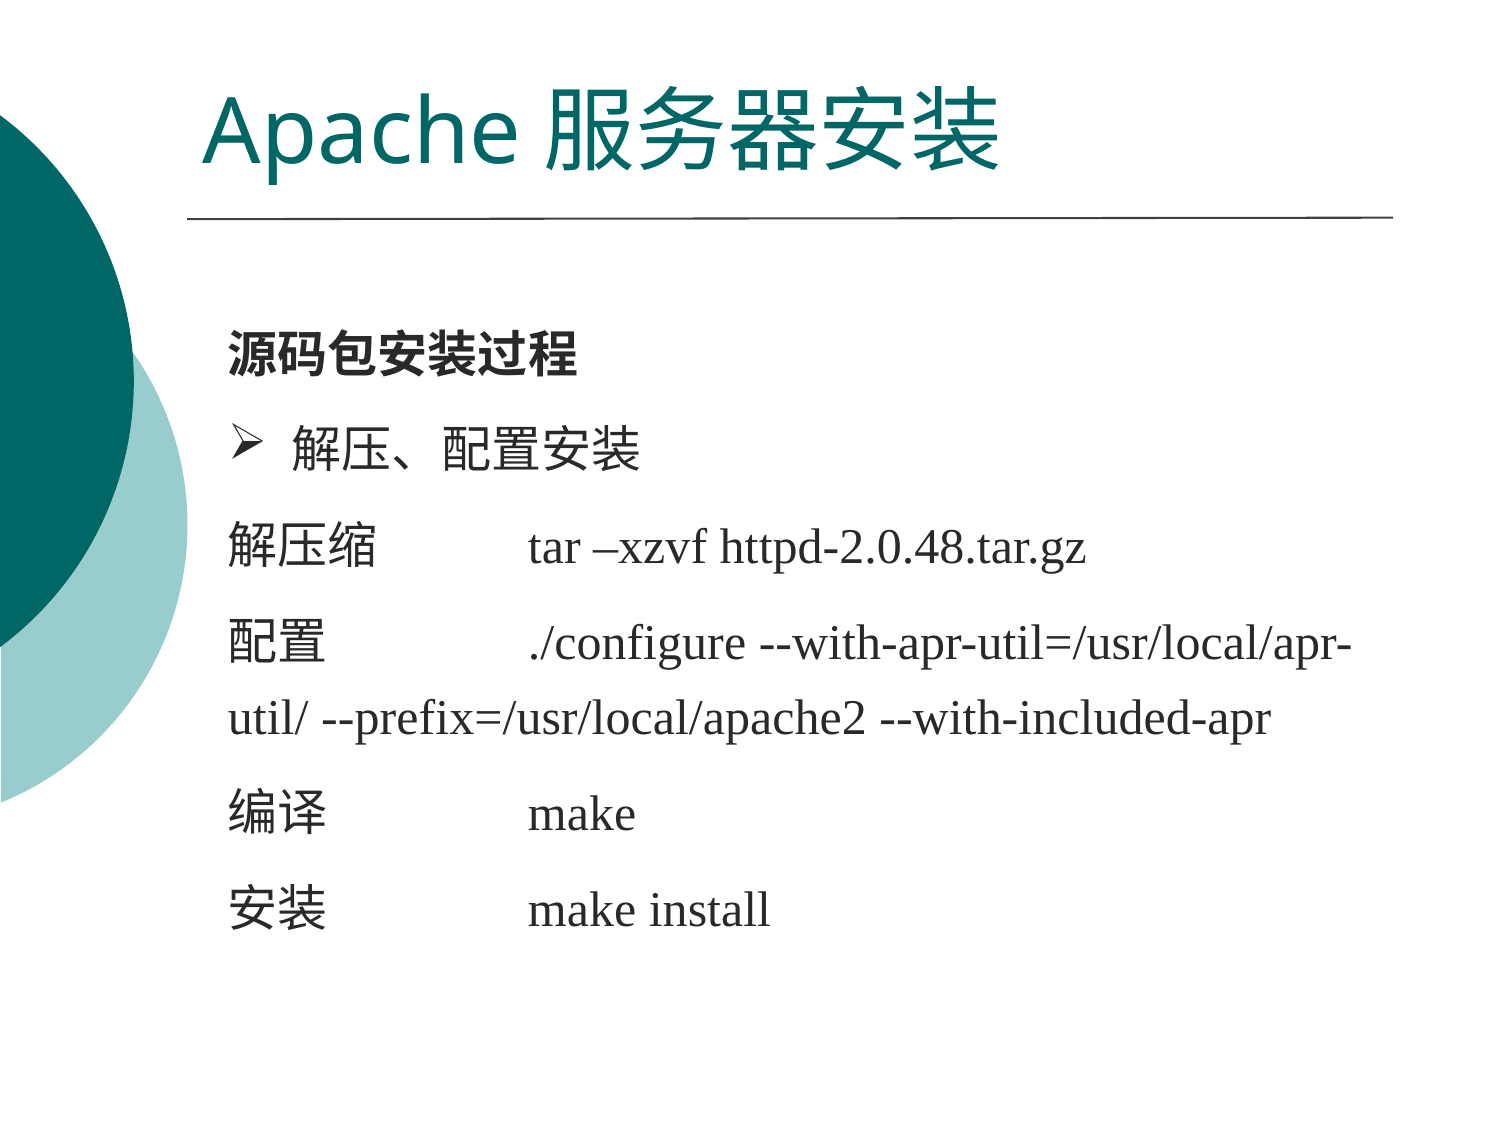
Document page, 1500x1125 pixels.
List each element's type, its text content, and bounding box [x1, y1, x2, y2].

title Apache服务器安装 [187, 25, 1397, 243]
list 源码包安装过程 解压、配置安装 解压缩 tar –xzvf httpd-2.0.48.tar.gz 配置 ./configure --with-apr-util=/usr/local/apr-util/ --prefix=/usr/local/apache2 --with-included-apr 编译 make 安装 make install [213, 299, 1397, 1014]
